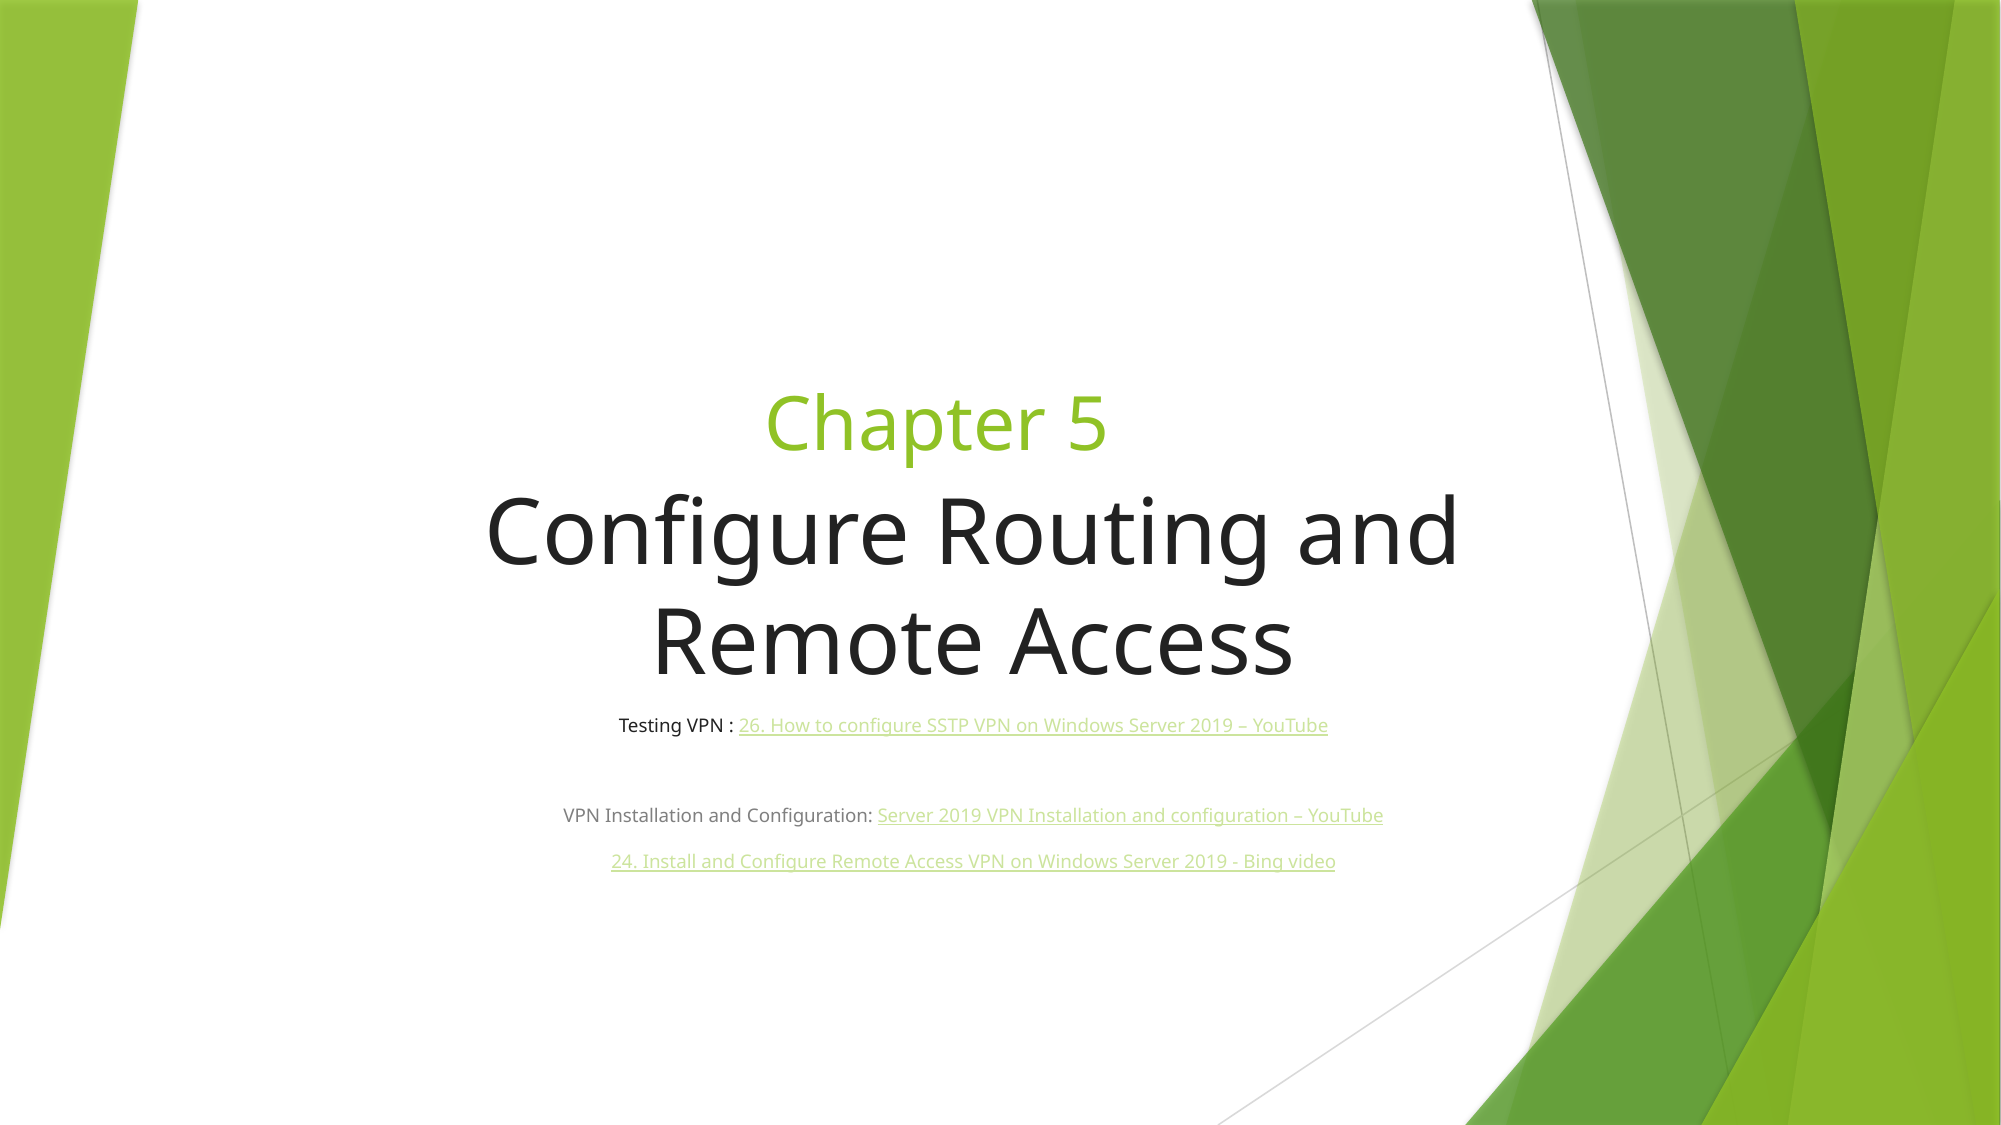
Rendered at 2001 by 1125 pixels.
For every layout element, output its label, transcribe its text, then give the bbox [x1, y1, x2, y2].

title Chapter 5 [299, 325, 1574, 474]
subtitle Configure Routing and Remote Access Testing VPN : 26. How to configure SSTP VPN on Windows Server 2019 – YouTube VPN Installation and Configuration: Server 2019 VPN Installation and configuration – YouTube 24. Install and Configure Remote Access VPN on Windows Server 2019 - Bing video [336, 465, 1611, 770]
